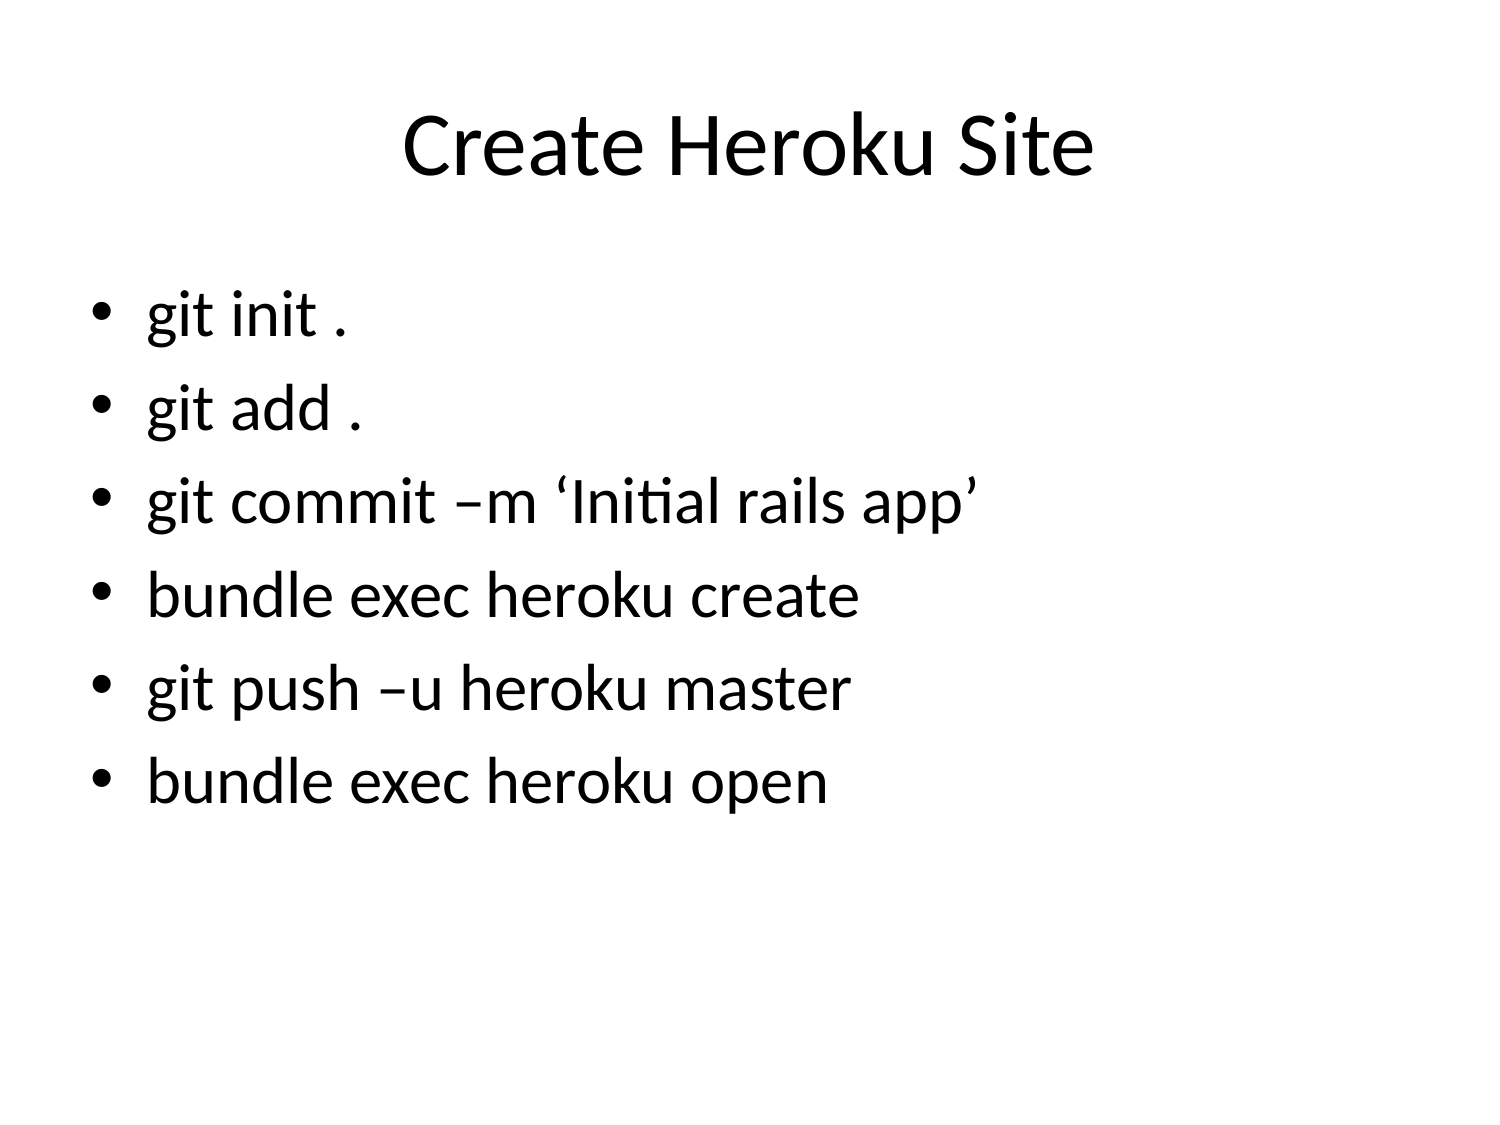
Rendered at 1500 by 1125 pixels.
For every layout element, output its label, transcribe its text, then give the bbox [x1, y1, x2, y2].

title Create Heroku Site [75, 45, 1425, 233]
list git init . git add . git commit –m ‘Initial rails app’ bundle exec heroku create git push –u heroku master bundle exec heroku open [75, 262, 1425, 1075]
